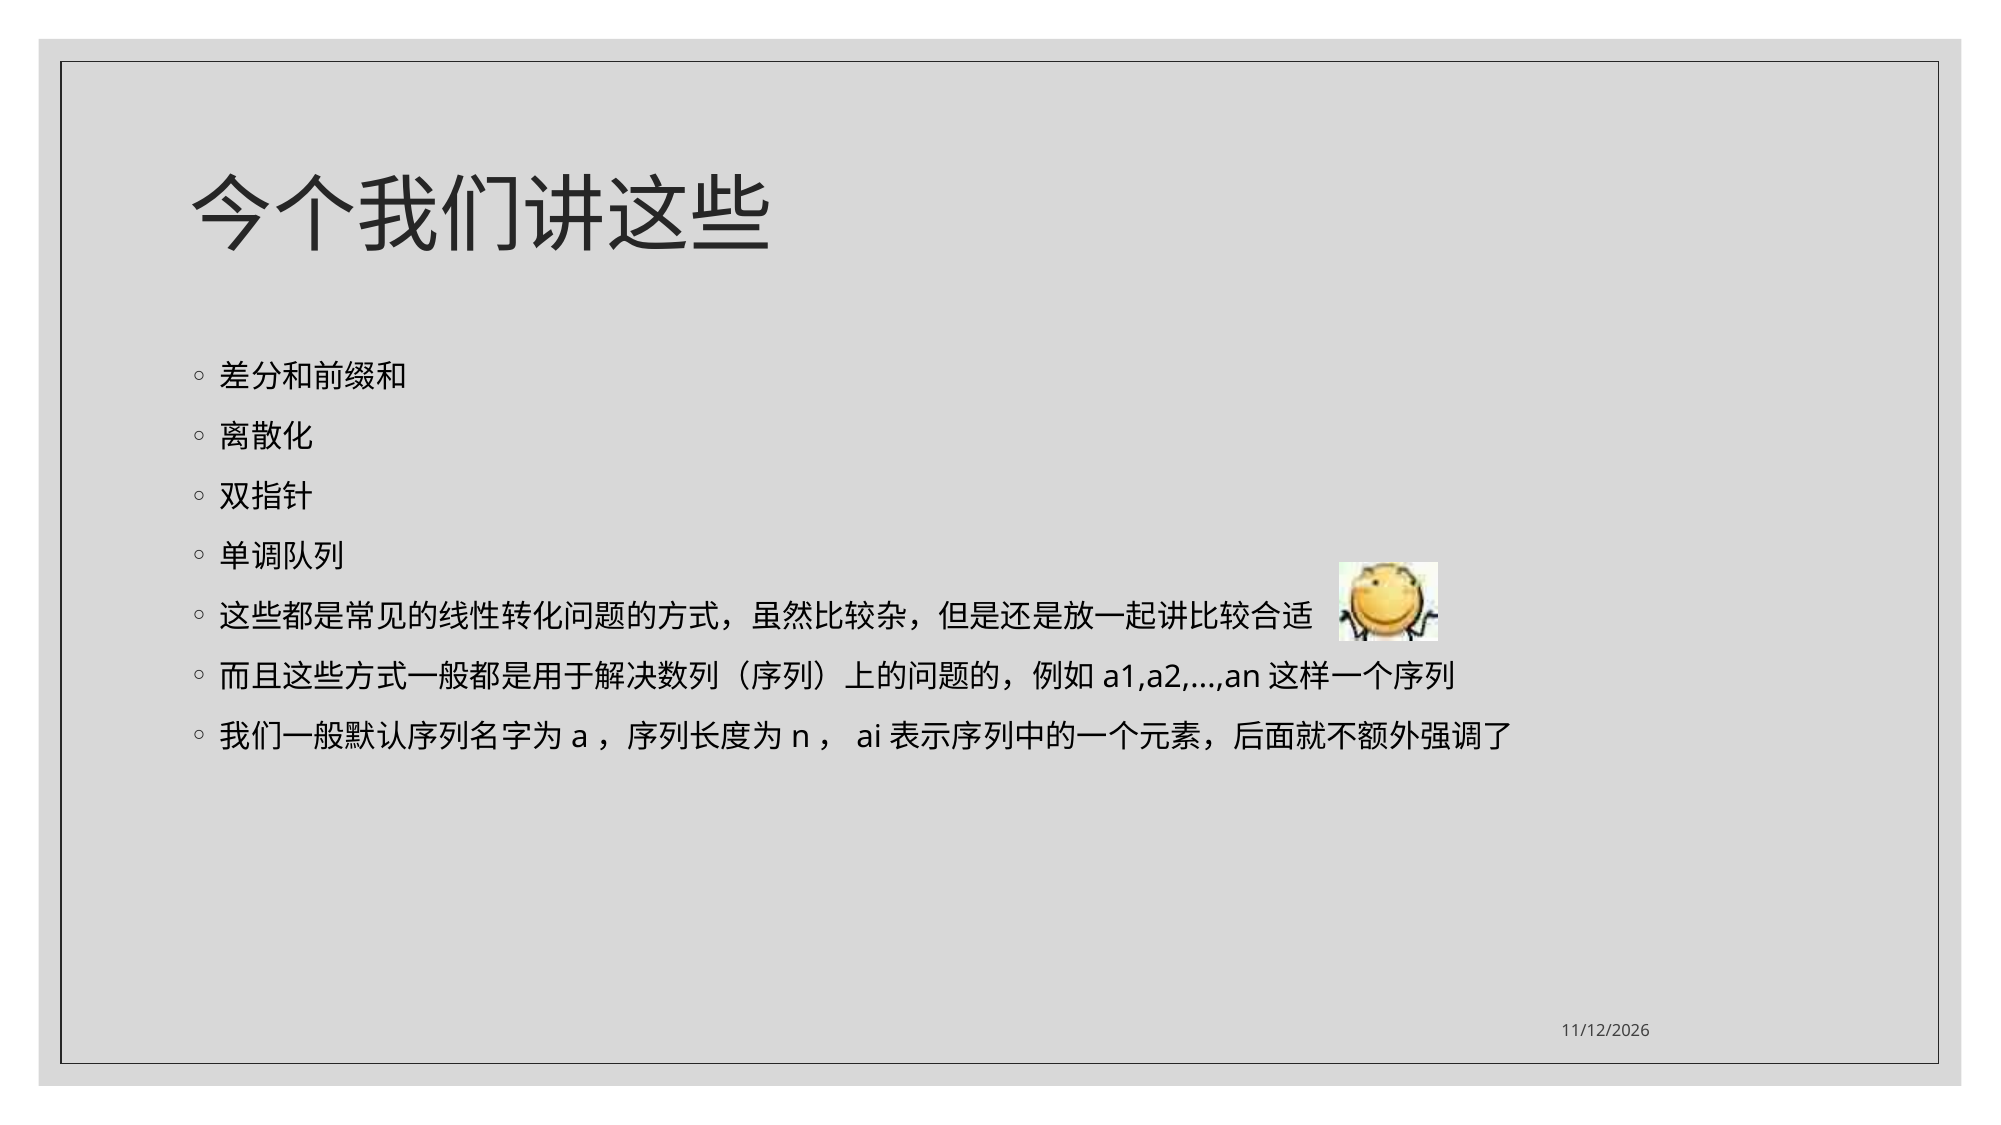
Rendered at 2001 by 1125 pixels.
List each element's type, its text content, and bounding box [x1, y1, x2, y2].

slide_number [1190, 990, 1665, 1050]
list 差分和前缀和 离散化 双指针 单调队列 这些都是常见的线性转化问题的方式，虽然比较杂，但是还是放一起讲比较合适 而且这些方式一般都是用于解决数列（序列）上的问题的，例如a1,a2,...,an这样一个序列 我们一般默认序列名字为a，序列长度为n，ai表示序列中的一个元素，后面就不额外强调了 [174, 345, 1825, 977]
picture [1339, 562, 1439, 641]
title 今个我们讲这些 [174, 105, 1825, 331]
